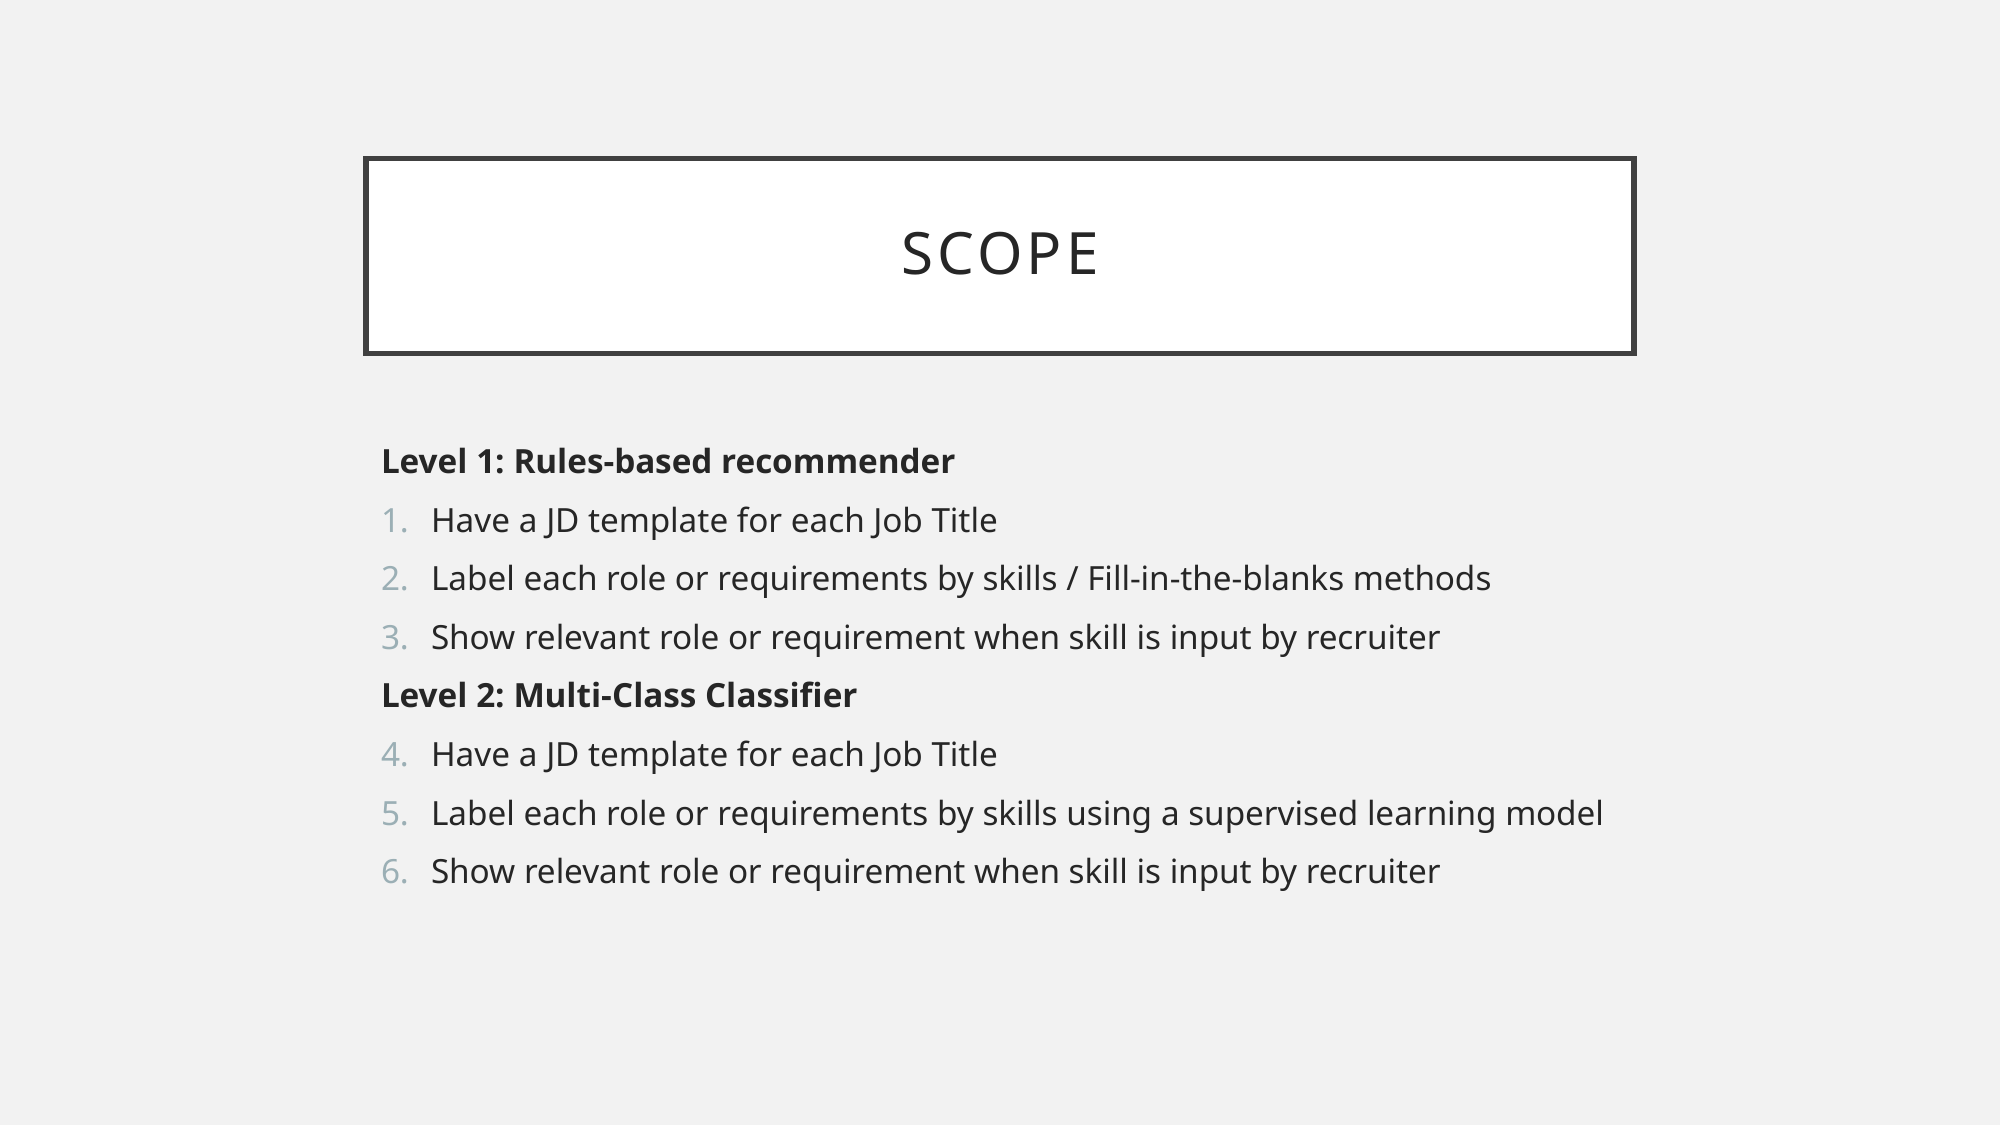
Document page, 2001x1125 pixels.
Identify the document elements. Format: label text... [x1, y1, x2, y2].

title Scope [363, 156, 1637, 356]
list Level 1: Rules-based recommender Have a JD template for each Job Title Label each role or requirements by skills / Fill-in-the-blanks methods Show relevant role or requirement when skill is input by recruiter Level 2: Multi-Class Classifier Have a JD template for each Job Title Label each role or requirements by skills using a supervised learning model Show relevant role or requirement when skill is input by recruiter [366, 432, 1634, 942]
